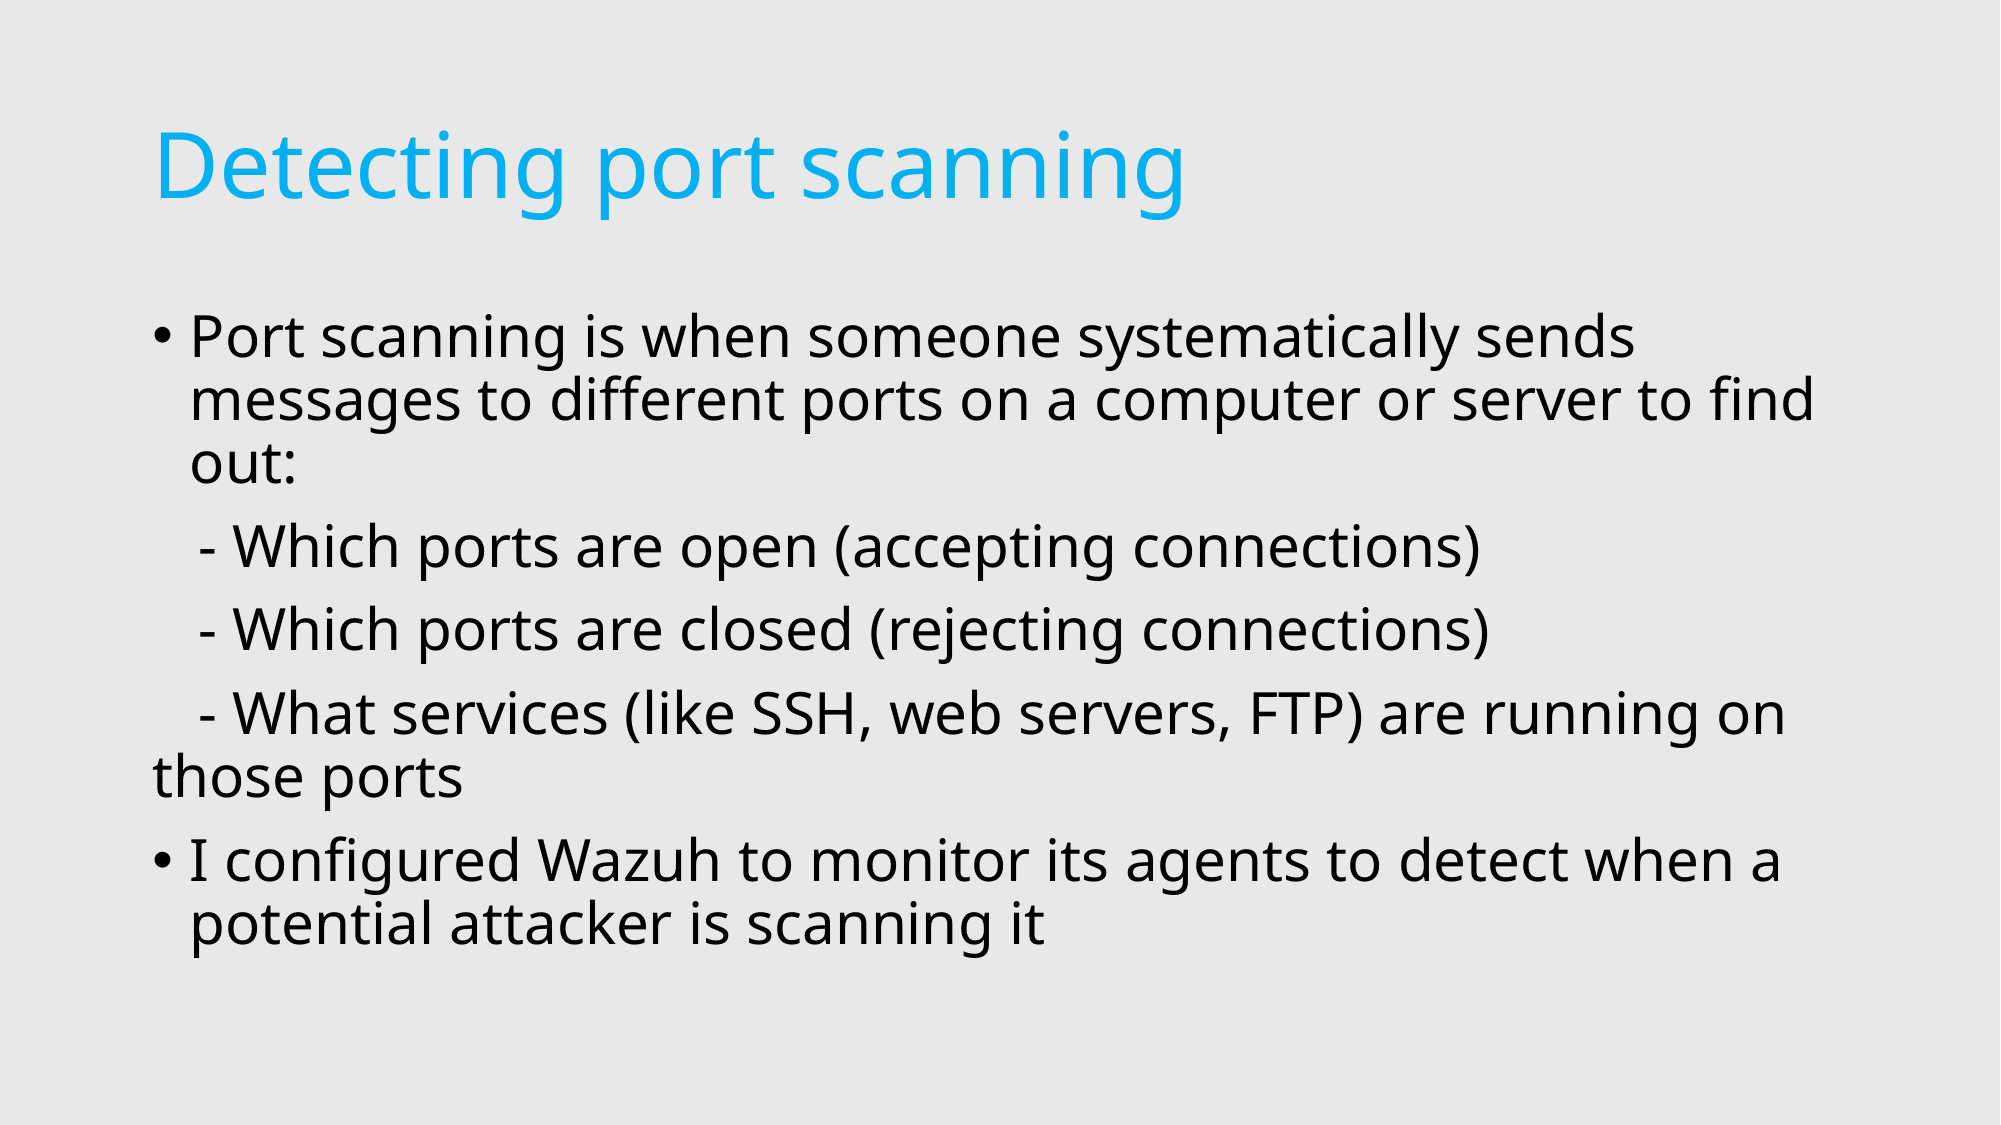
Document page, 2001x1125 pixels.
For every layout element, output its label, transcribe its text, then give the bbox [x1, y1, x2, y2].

list Port scanning is when someone systematically sends messages to different ports on a computer or server to find out: - Which ports are open (accepting connections) - Which ports are closed (rejecting connections) - What services (like SSH, web servers, FTP) are running on those ports I configured Wazuh to monitor its agents to detect when a potential attacker is scanning it [137, 299, 1863, 1014]
title Detecting port scanning [137, 59, 1863, 278]
